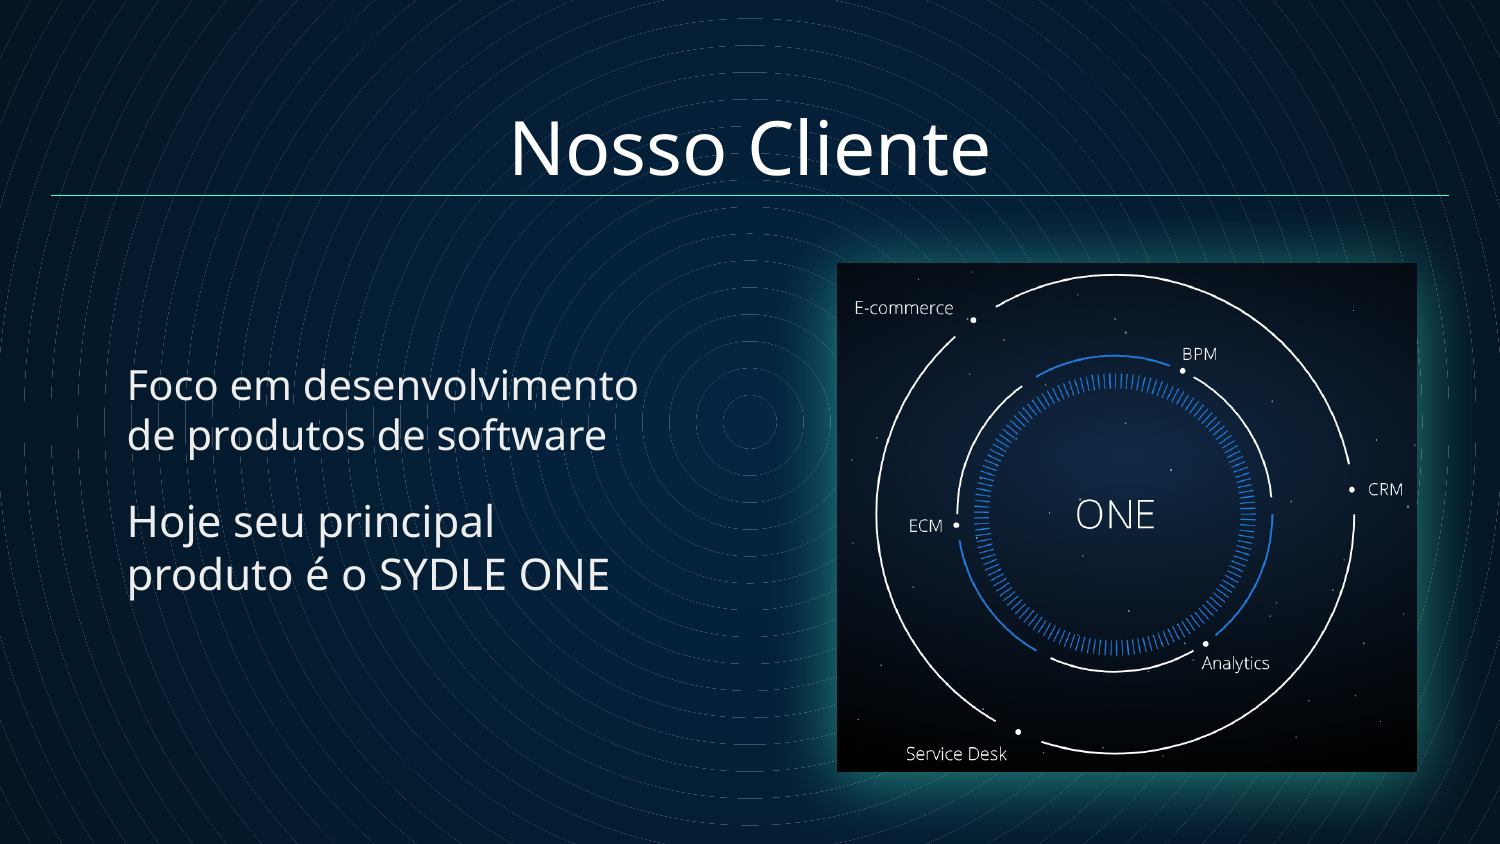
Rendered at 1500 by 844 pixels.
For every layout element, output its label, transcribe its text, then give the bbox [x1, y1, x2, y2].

picture [836, 263, 1417, 772]
title Nosso Cliente [51, 105, 1449, 195]
text_box Foco em desenvolvimento de produtos de software Hoje seu principal produto é o SYDLE ONE [111, 273, 677, 614]
